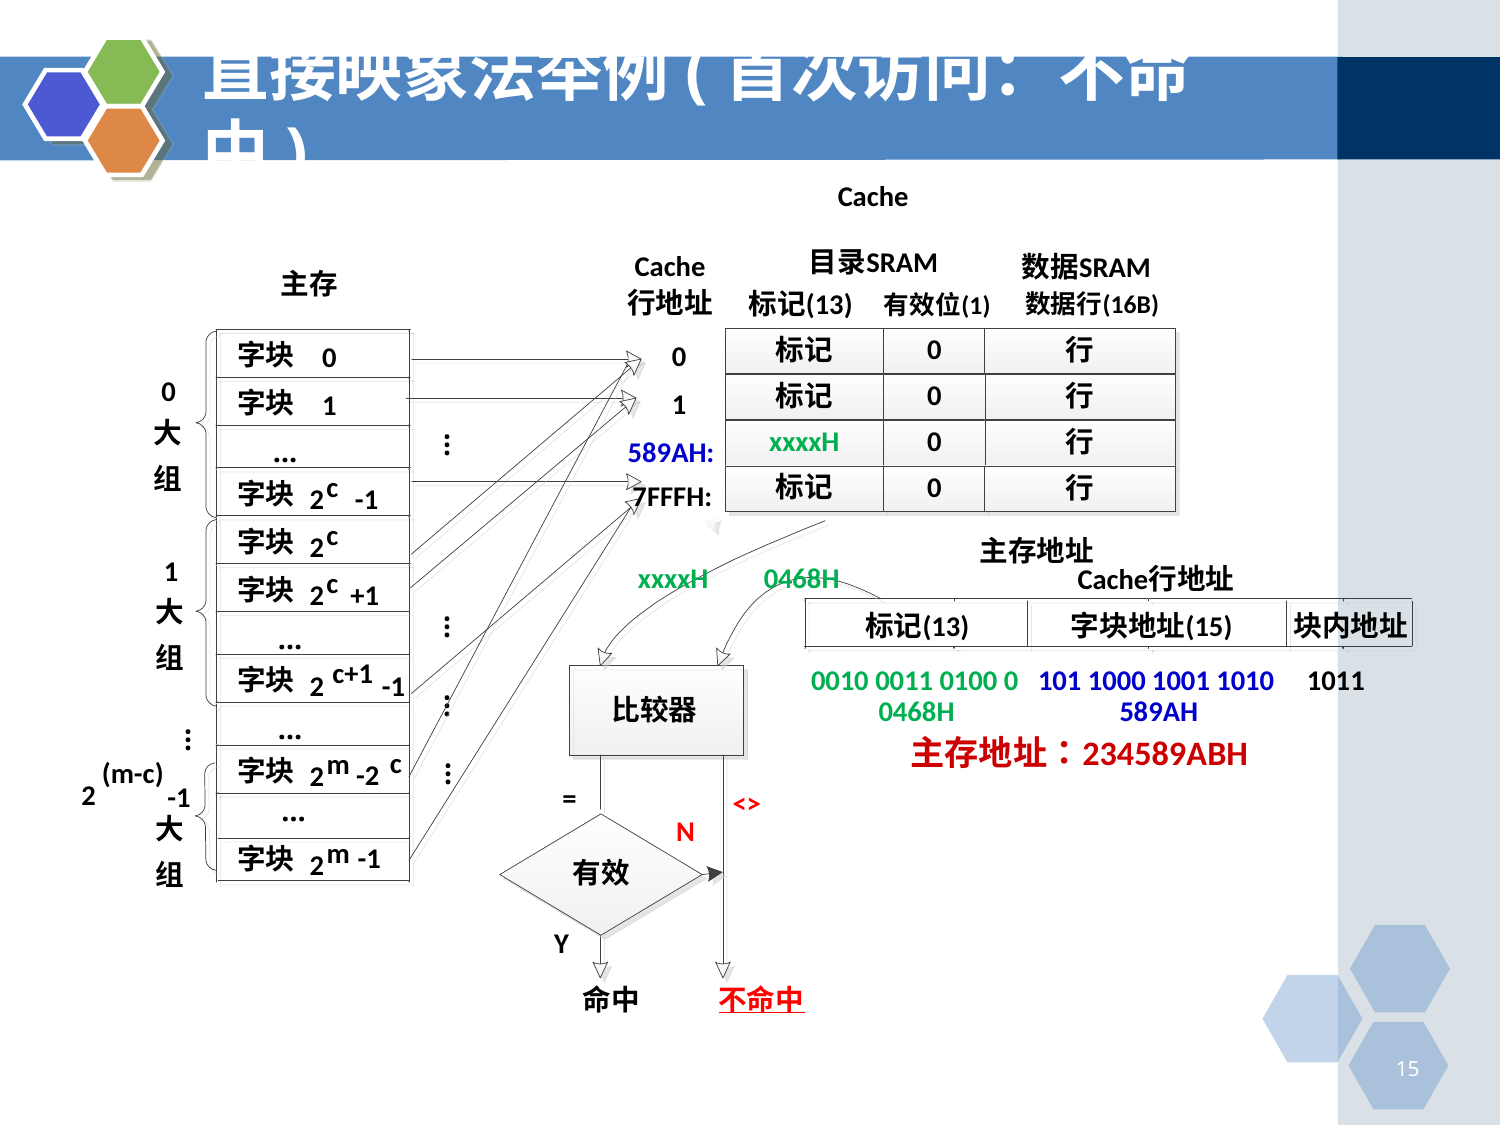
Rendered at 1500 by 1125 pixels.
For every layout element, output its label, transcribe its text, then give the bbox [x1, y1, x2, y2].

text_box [72, 172, 1434, 1031]
slide_number 15 [1359, 1047, 1435, 1086]
title 直接映象法举例(首次访问：不命中) [187, 62, 1288, 155]
